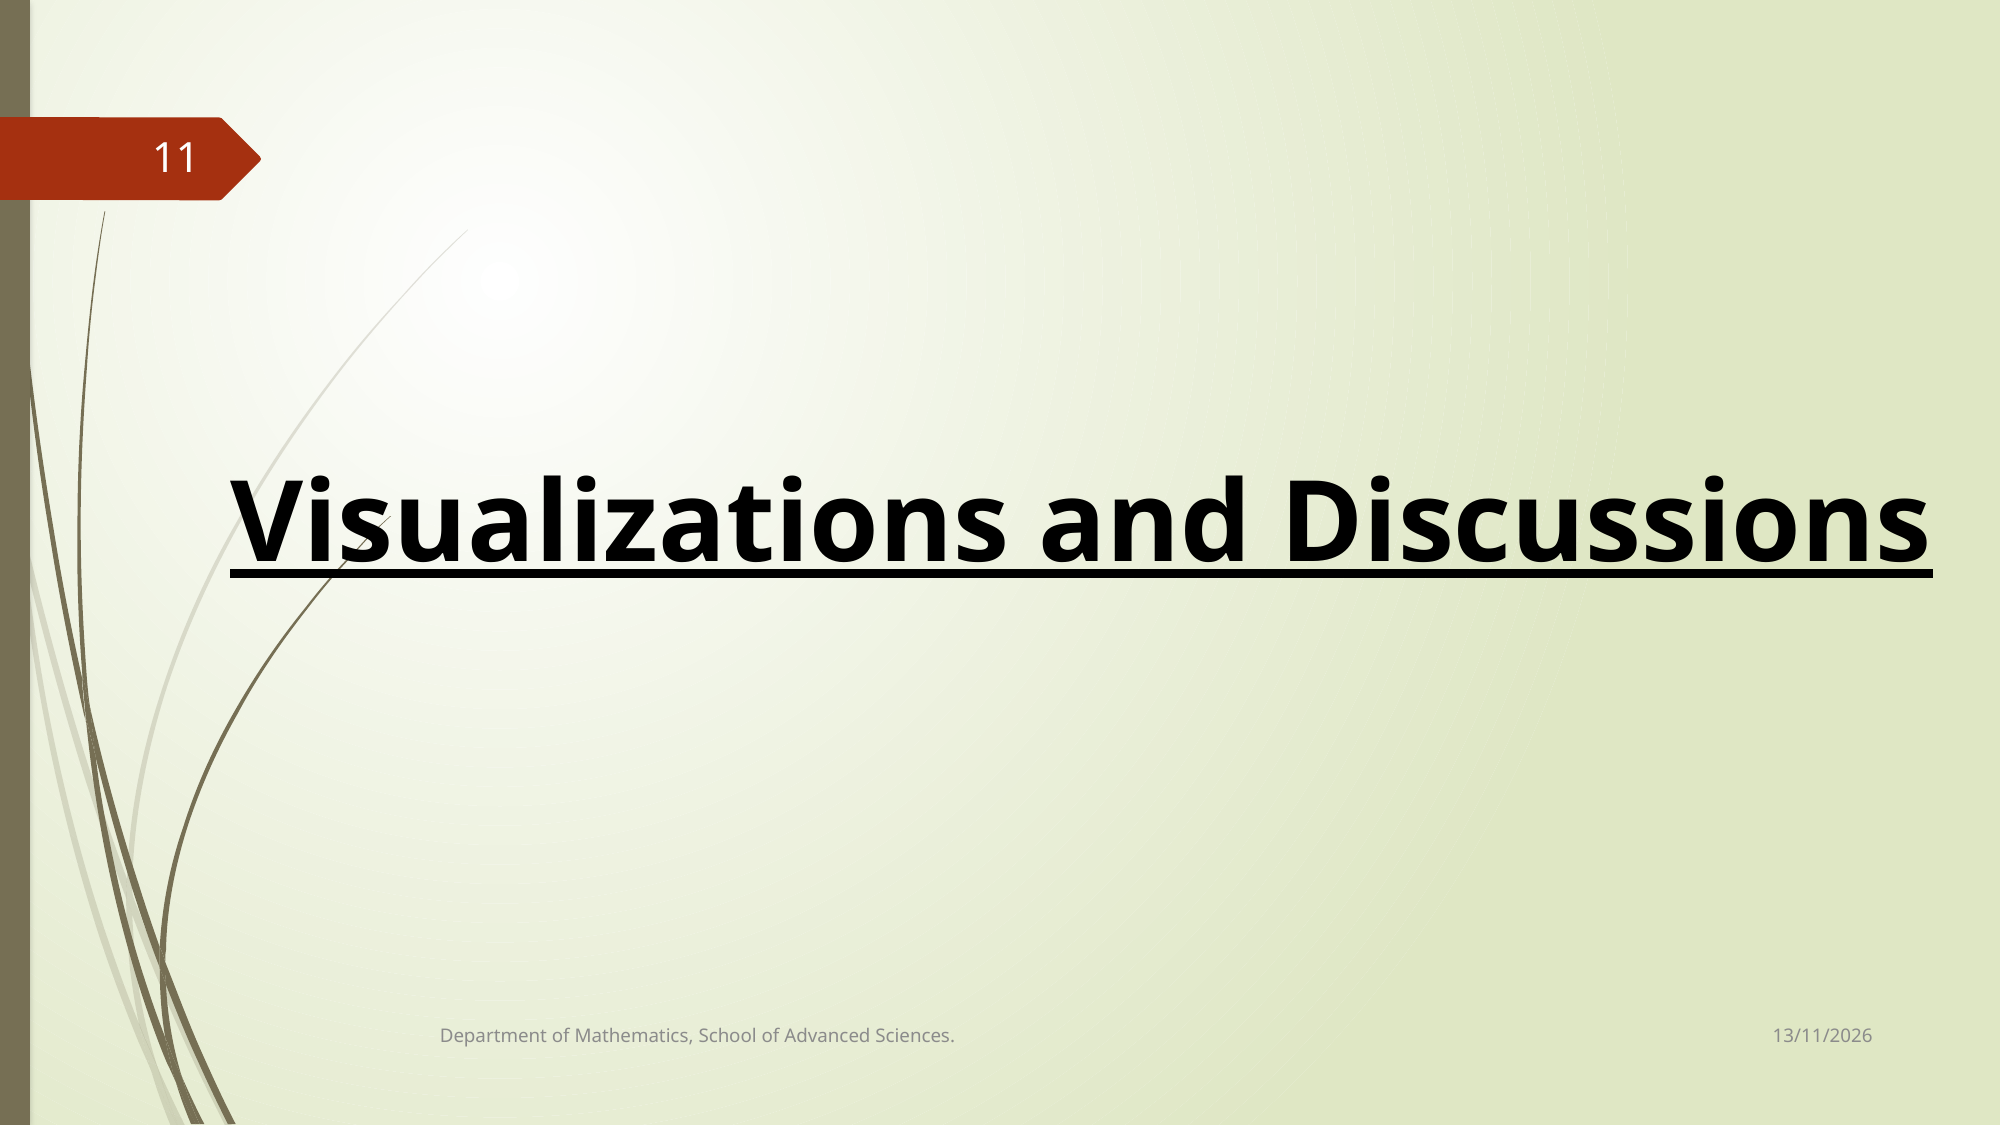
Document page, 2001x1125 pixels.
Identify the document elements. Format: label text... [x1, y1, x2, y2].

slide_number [1699, 1005, 1888, 1067]
slide_number 11 [87, 129, 216, 190]
footer Department of Mathematics, School of Advanced Sciences. [424, 1006, 1675, 1067]
title Visualizations and Discussions [215, 441, 2000, 1017]
